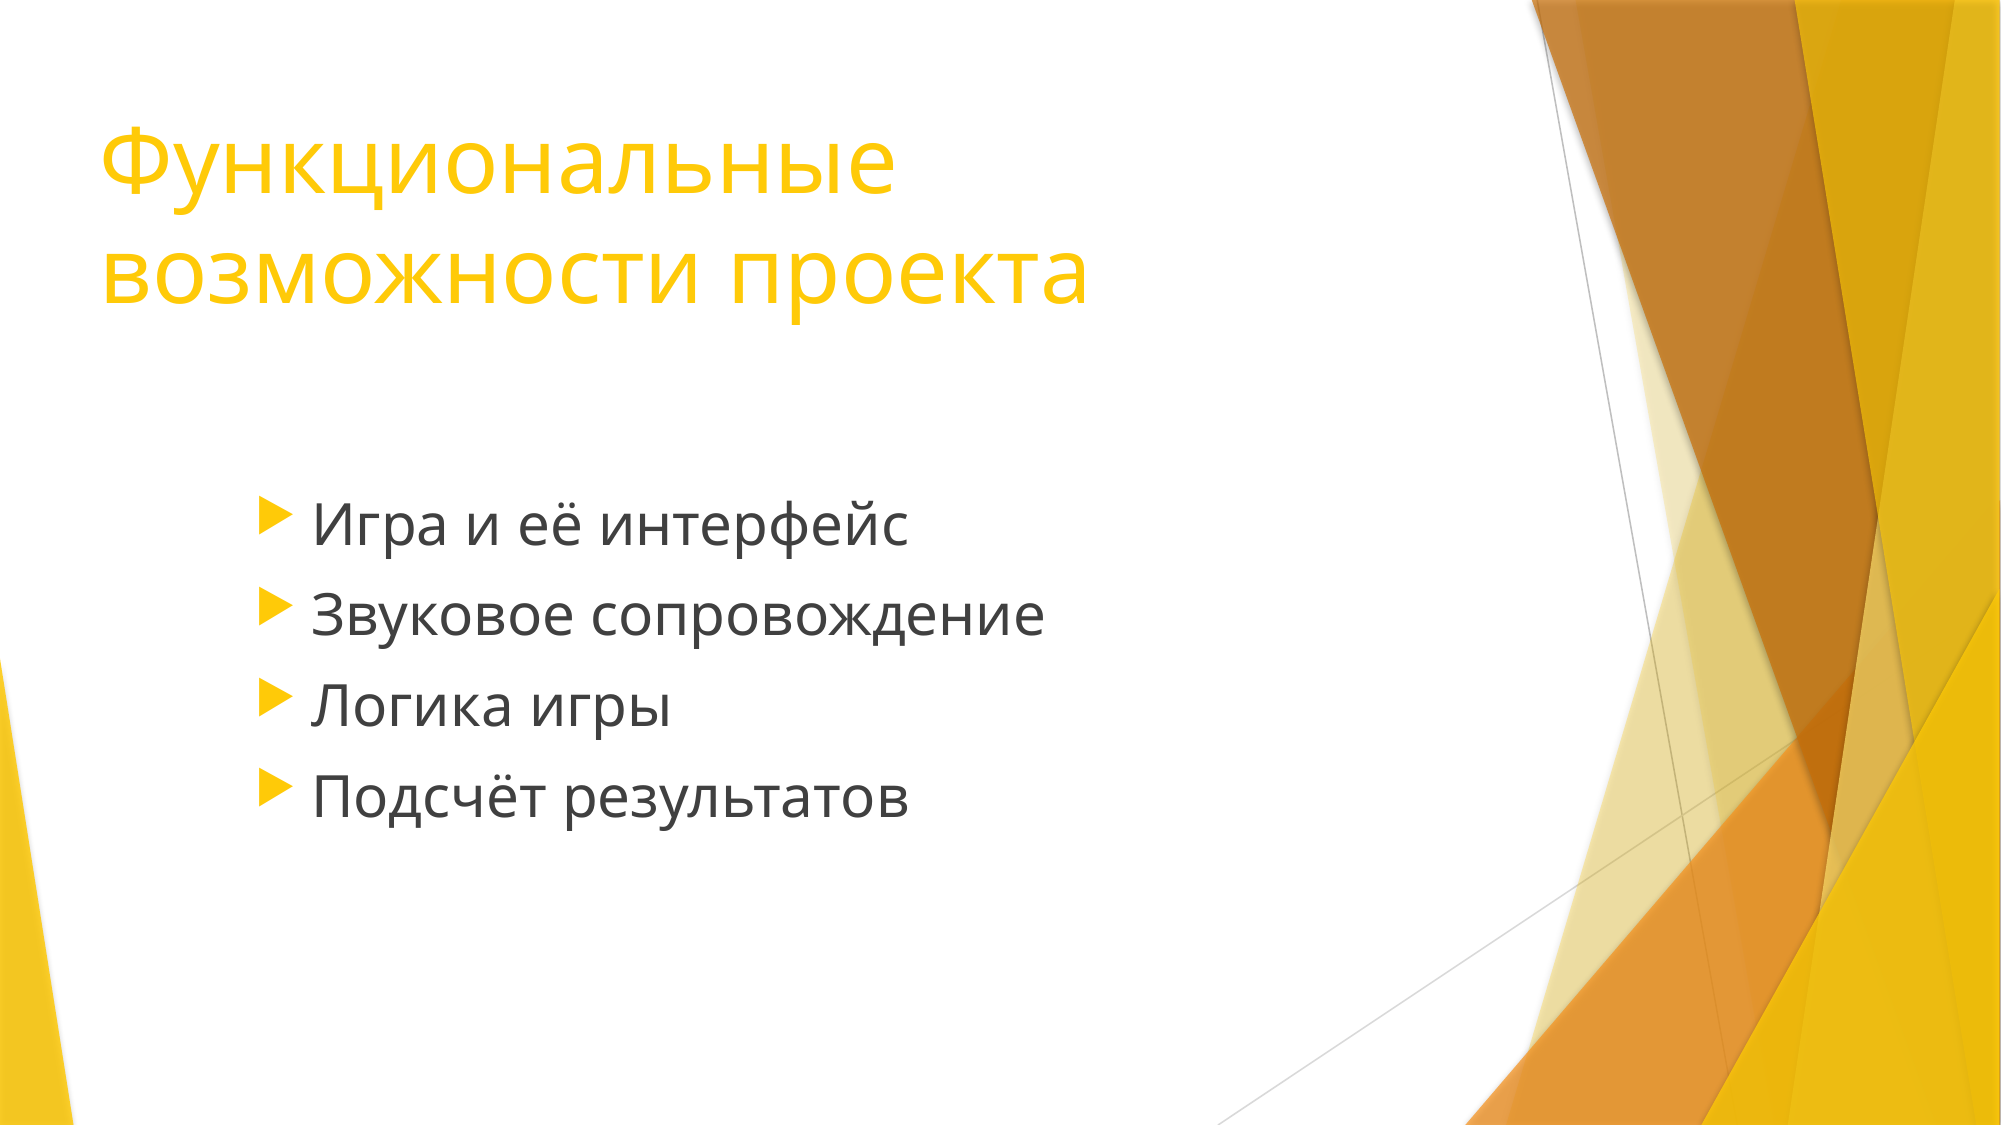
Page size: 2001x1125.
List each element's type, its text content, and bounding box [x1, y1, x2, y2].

title Функциональные возможности проекта [84, 94, 1495, 347]
list Игра и её интерфейс Звуковое сопровождение Логика игры Подсчёт результатов [239, 479, 1650, 905]
